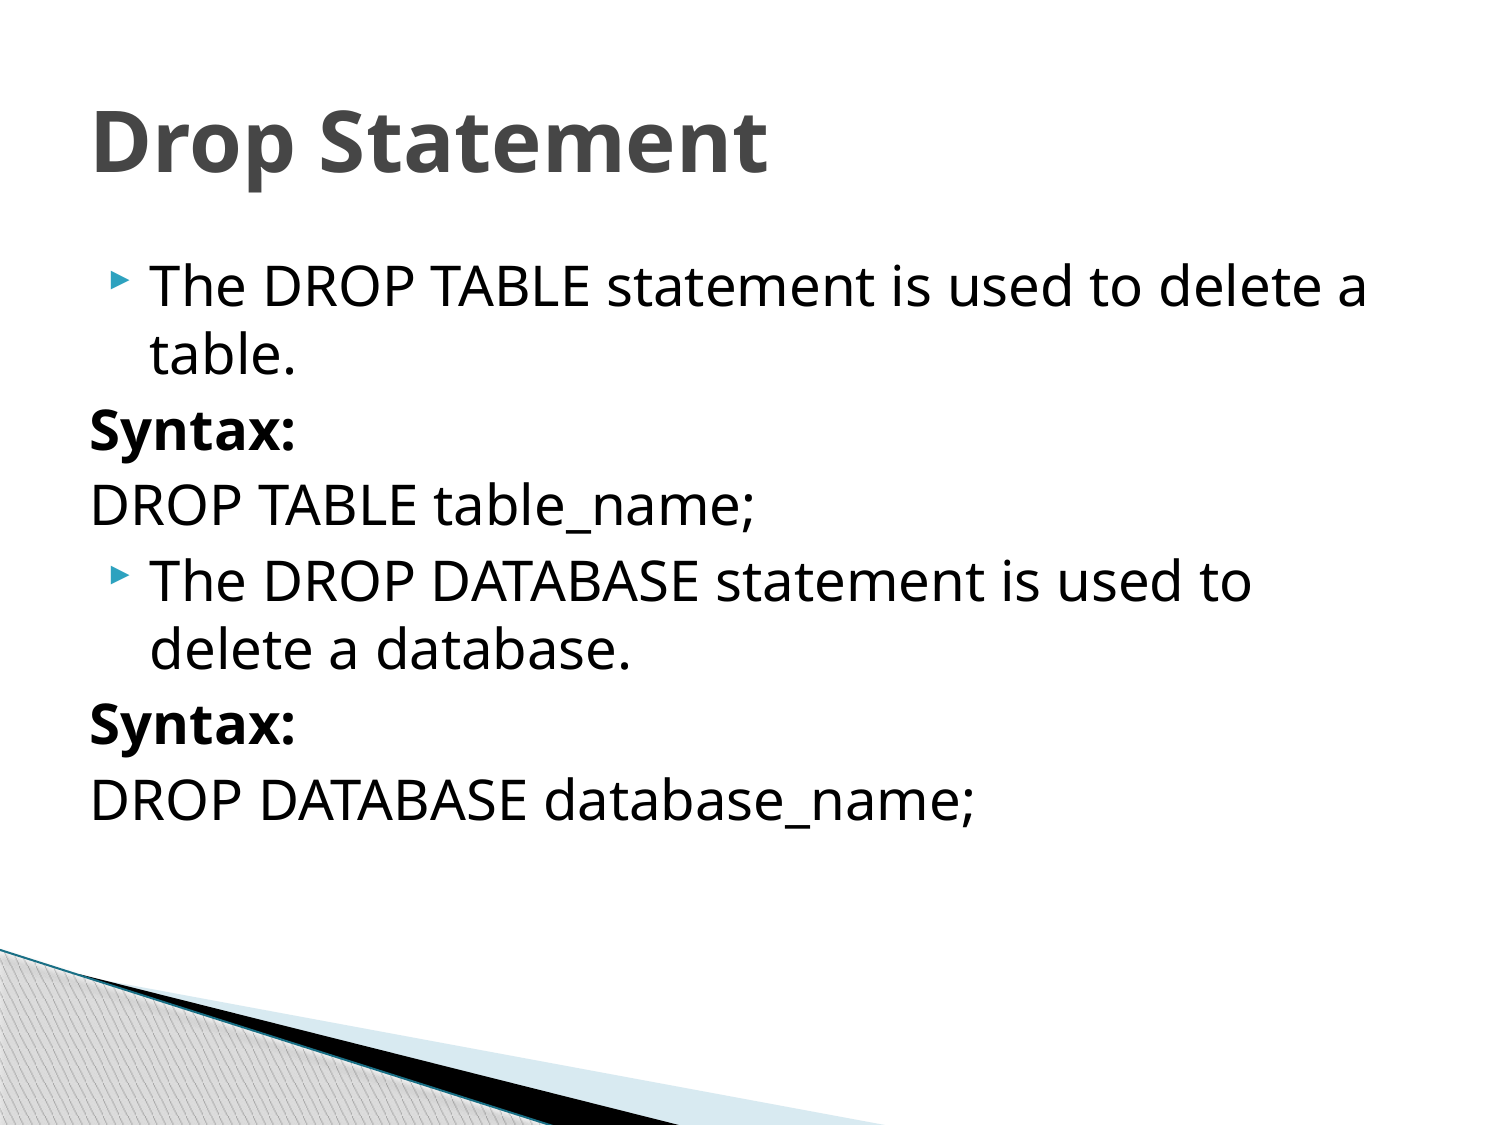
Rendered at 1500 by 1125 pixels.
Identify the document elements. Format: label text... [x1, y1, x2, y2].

title Drop Statement [75, 45, 1425, 233]
list The DROP TABLE statement is used to delete a table. Syntax: DROP TABLE table_name; The DROP DATABASE statement is used to delete a database. Syntax: DROP DATABASE database_name; [75, 243, 1425, 986]
